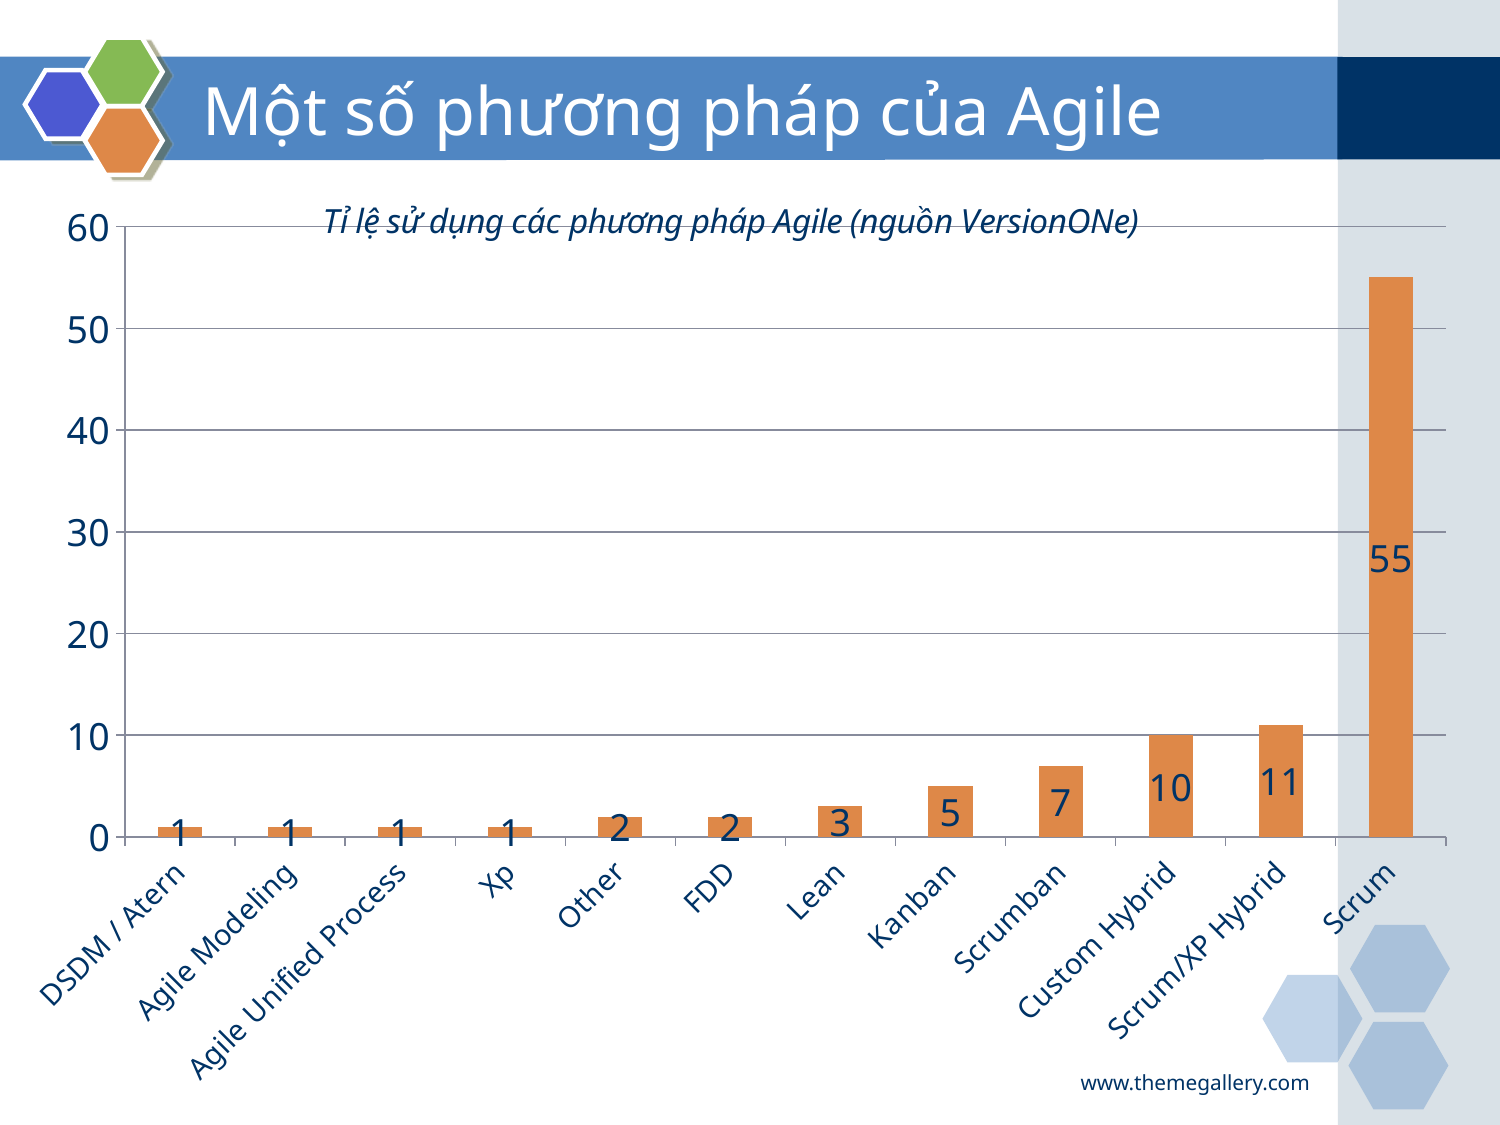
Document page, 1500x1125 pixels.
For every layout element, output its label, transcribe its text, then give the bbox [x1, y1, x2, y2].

chart [0, 162, 1463, 1101]
title Một số phương pháp của Agile [187, 62, 1288, 155]
